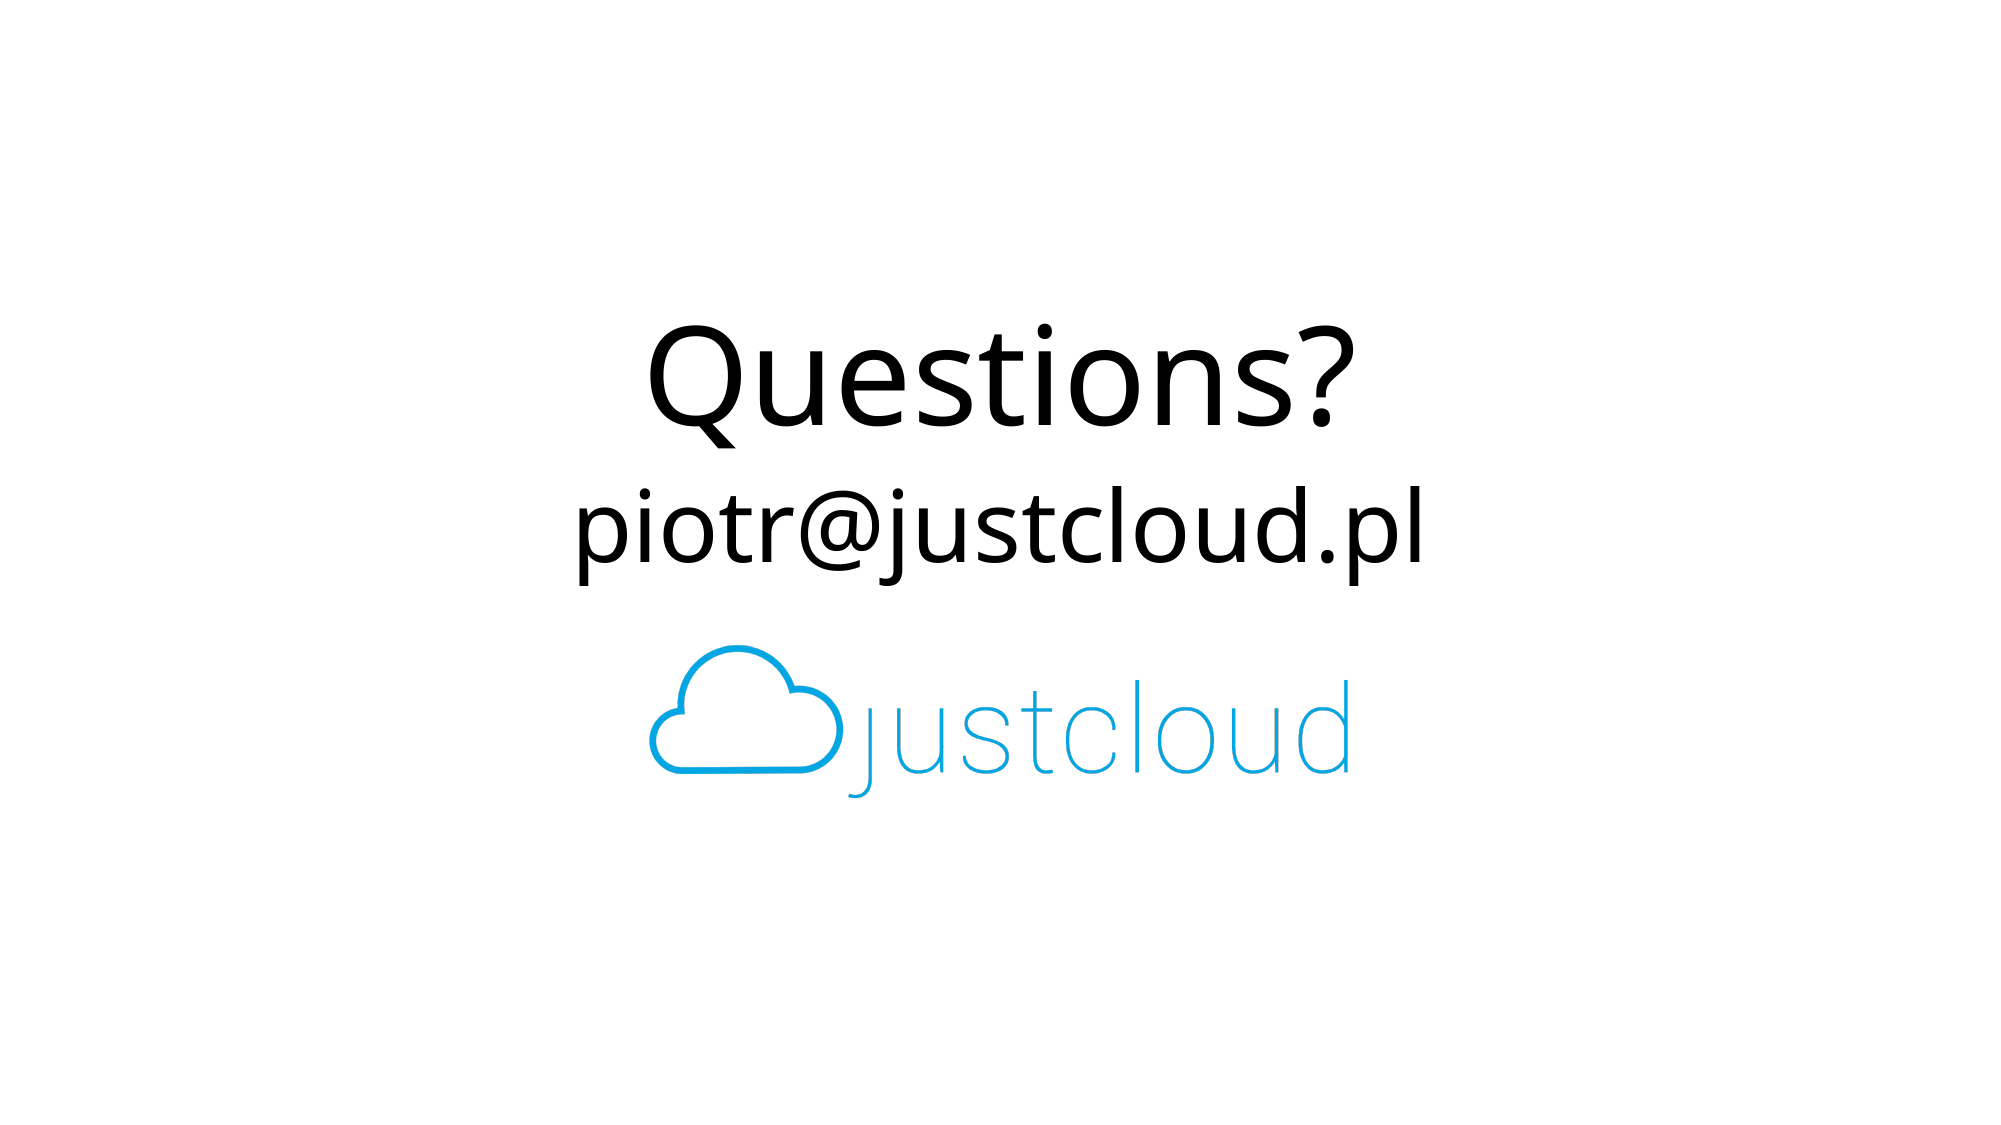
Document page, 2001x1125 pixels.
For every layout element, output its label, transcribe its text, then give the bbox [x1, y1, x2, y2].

list Questions? piotr@justcloud.pl [137, 299, 1863, 1014]
picture [640, 635, 1360, 811]
